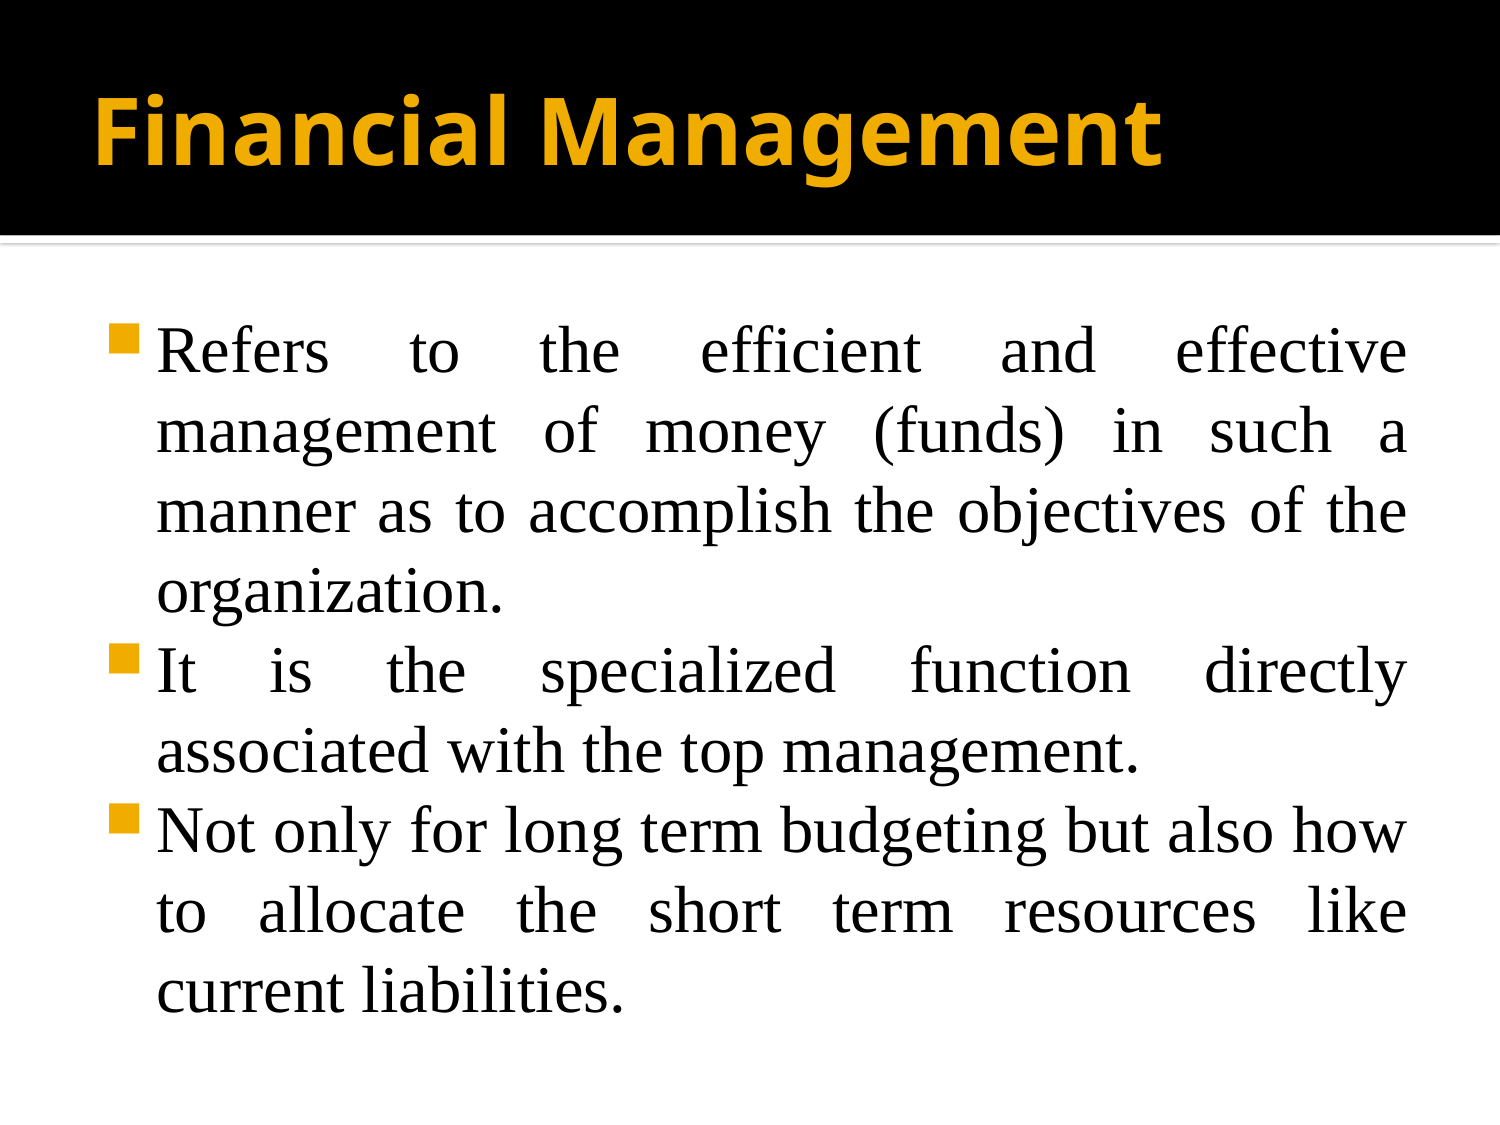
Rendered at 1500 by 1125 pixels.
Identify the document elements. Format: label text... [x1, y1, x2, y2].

title Financial Management [75, 25, 1425, 231]
list Refers to the efficient and effective management of money (funds) in such a manner as to accomplish the objectives of the organization. It is the specialized function directly associated with the top management. Not only for long term budgeting but also how to allocate the short term resources like current liabilities. [75, 291, 1425, 1050]
